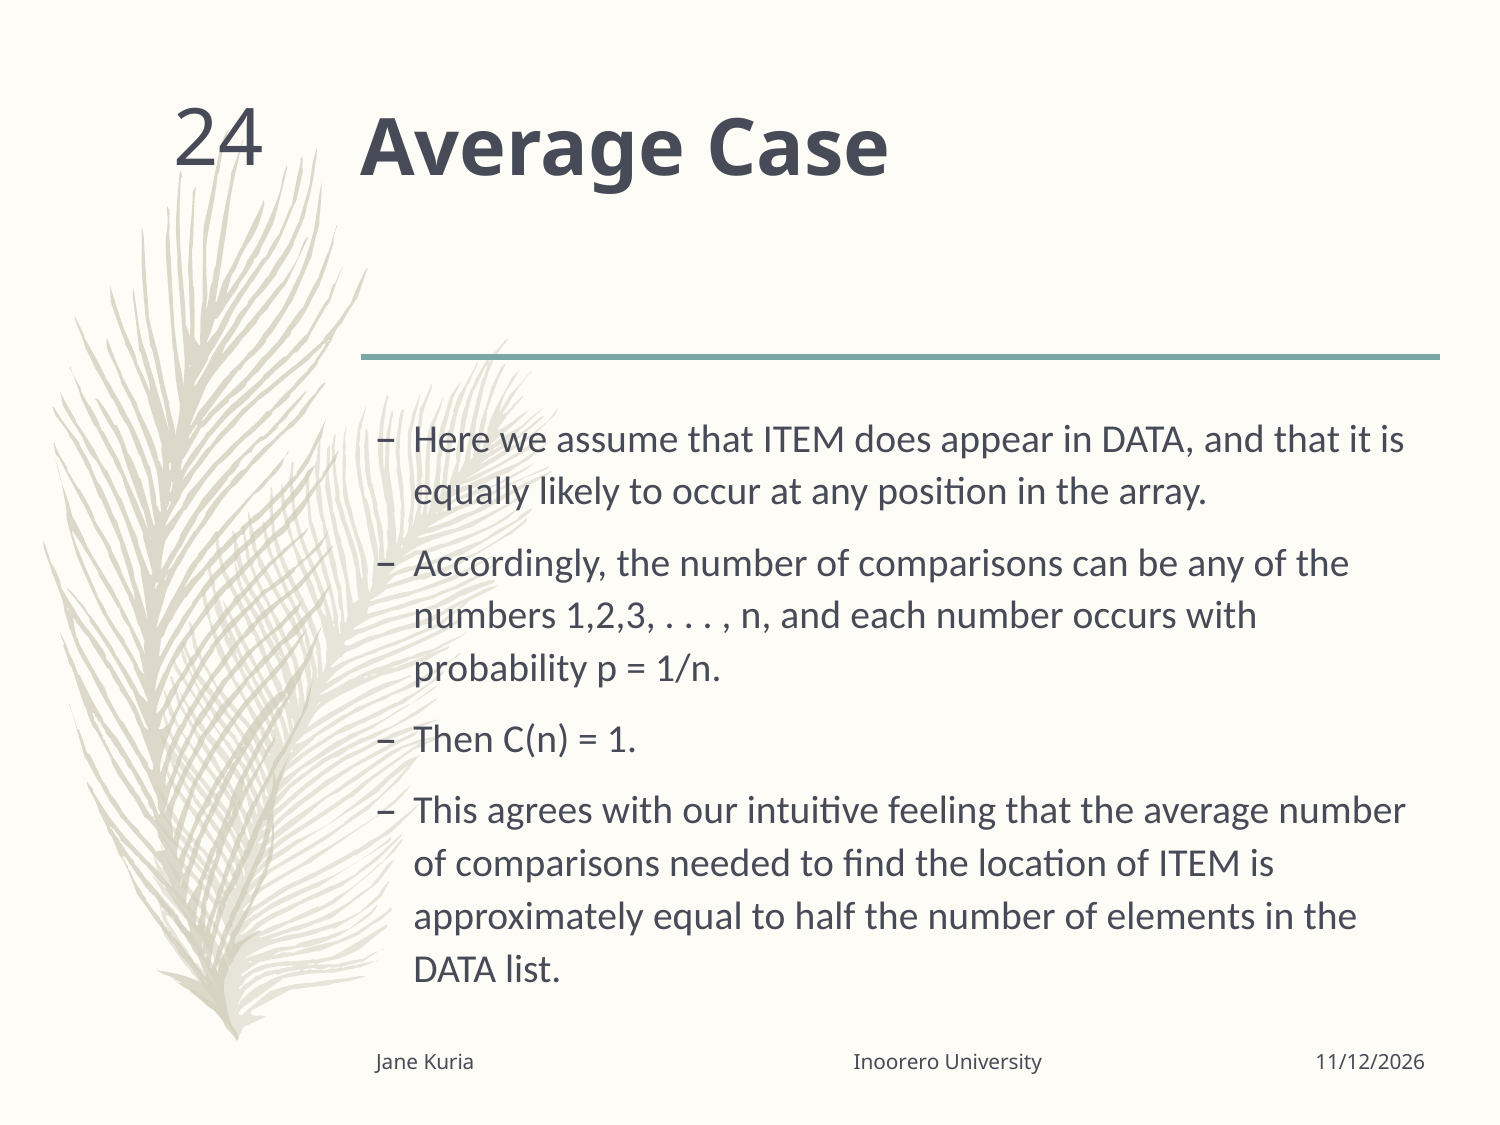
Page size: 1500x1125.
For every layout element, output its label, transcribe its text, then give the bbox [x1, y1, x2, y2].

list Here we assume that ITEM does appear in DATA, and that it is equally likely to occur at any position in the array. Accordingly, the number of comparisons can be any of the numbers 1,2,3, . . . , n, and each number occurs with probability p = 1/n. Then C(n) = 1. This agrees with our intuitive feeling that the average number of comparisons needed to find the location of ITEM is approximately equal to half the number of elements in the DATA list. [360, 399, 1440, 999]
footer Jane Kuria Inoorero University [360, 1032, 1059, 1093]
title Average Case [345, 93, 1440, 350]
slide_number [1102, 1032, 1440, 1093]
slide_number 24 [46, 102, 279, 203]
